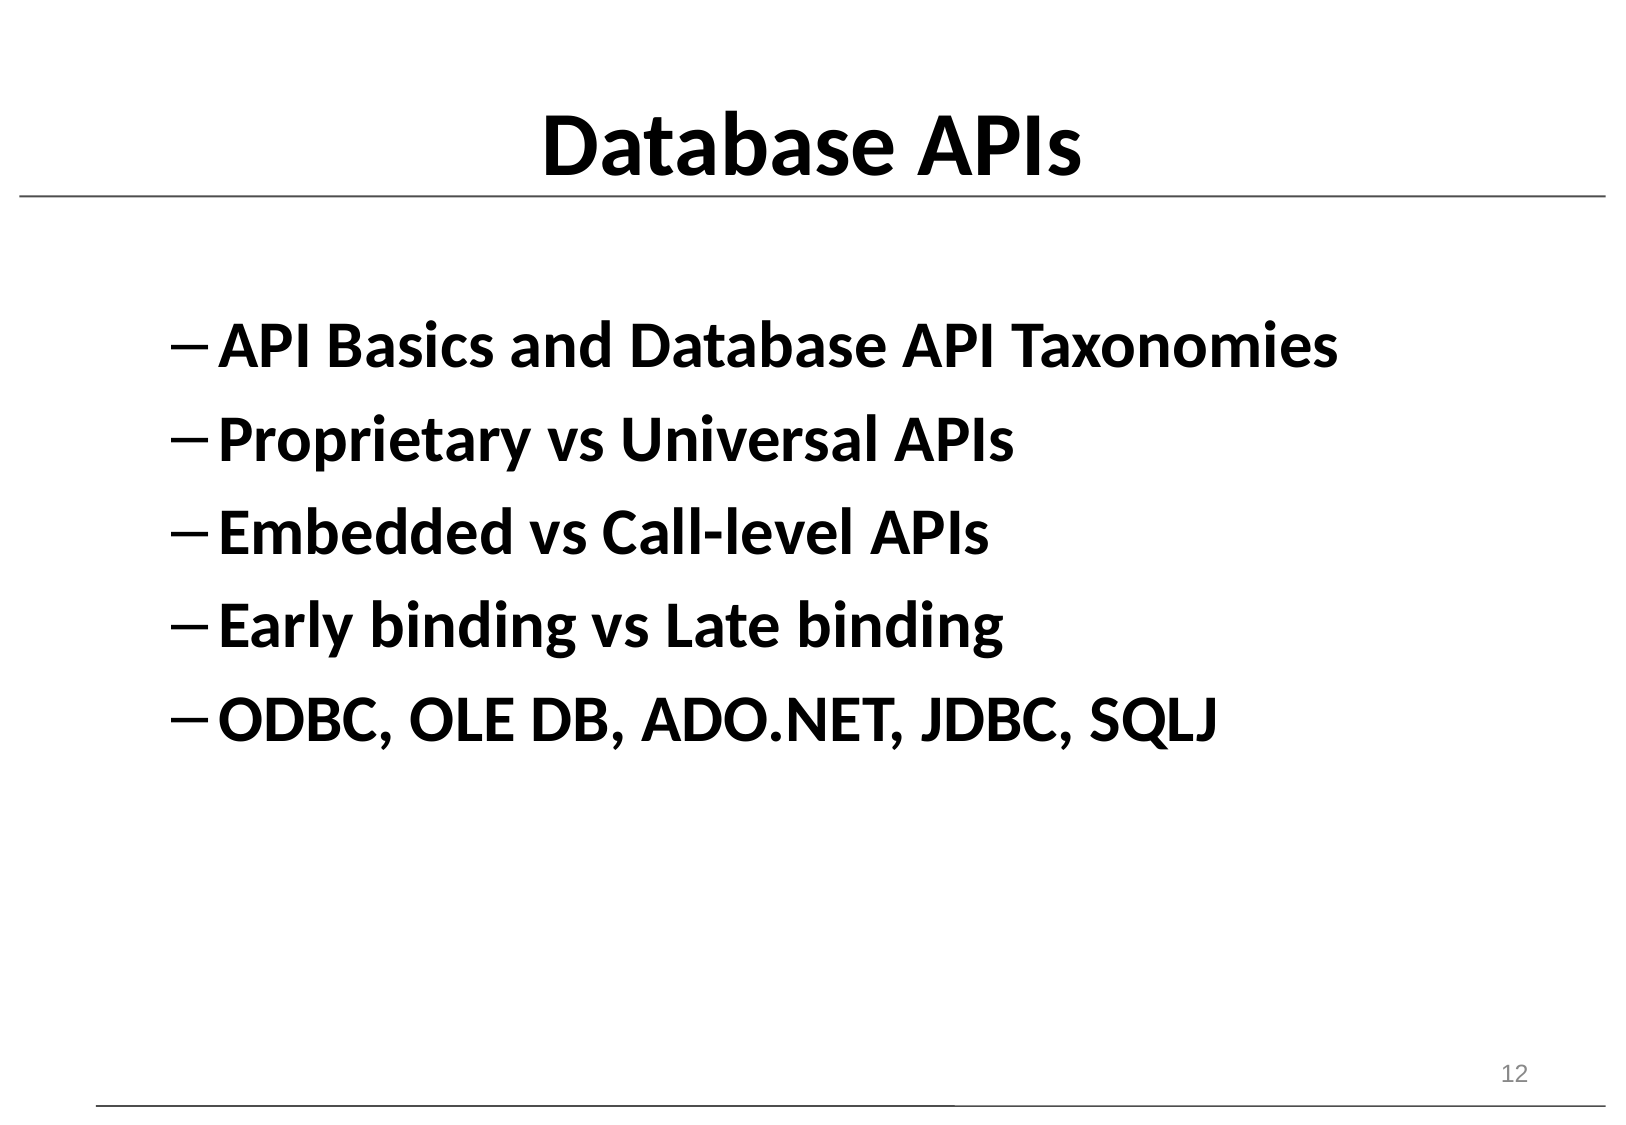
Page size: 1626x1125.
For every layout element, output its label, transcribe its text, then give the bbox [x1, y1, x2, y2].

slide_number 12 [1164, 1042, 1544, 1103]
list API Basics and Database API Taxonomies Proprietary vs Universal APIs Embedded vs Call-level APIs Early binding vs Late binding ODBC, OLE DB, ADO.NET, JDBC, SQLJ [81, 293, 1544, 1037]
title Database APIs [81, 45, 1544, 233]
